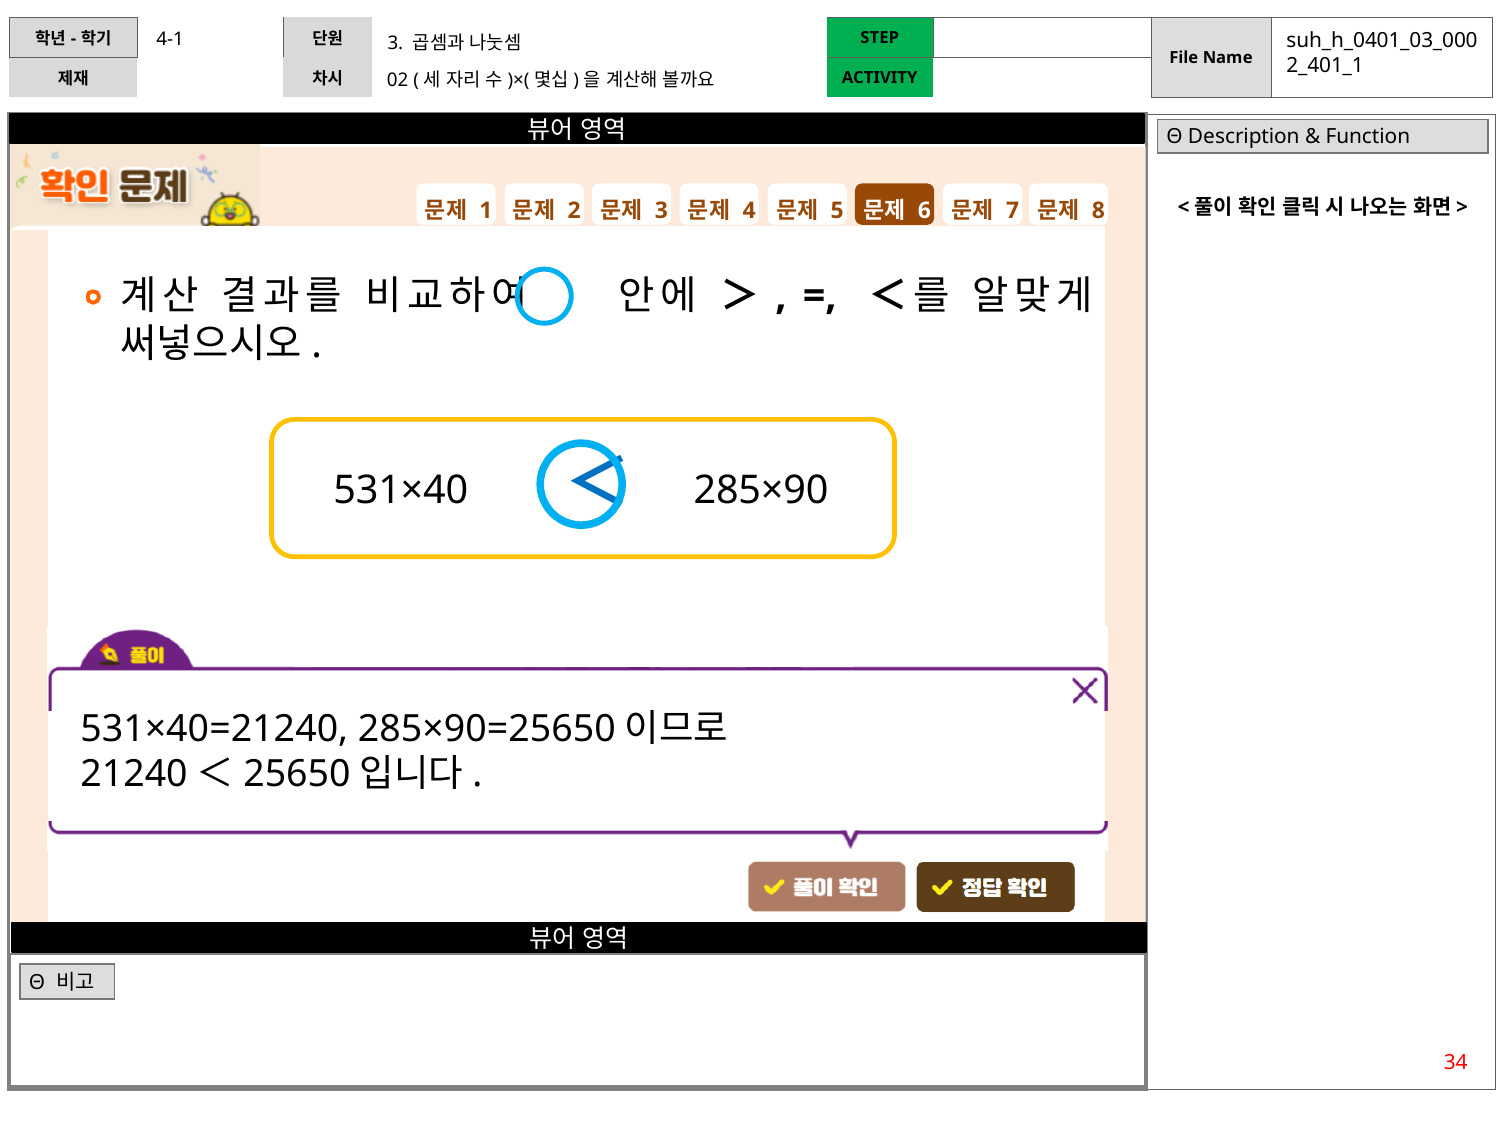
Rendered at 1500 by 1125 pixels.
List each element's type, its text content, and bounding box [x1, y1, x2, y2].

text_box 계산 결과를 비교하여 안에 ＞, =, ＜를 알맞게 써넣으시오. [105, 263, 1109, 373]
text_box suh_h_0401_03_0002_401_1 [1271, 18, 1500, 84]
picture [82, 285, 103, 307]
picture [10, 144, 260, 230]
text_box 문제 7 [958, 174, 1046, 231]
text_box 문제 1 [410, 174, 520, 231]
text_box [512, 264, 576, 328]
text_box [536, 432, 627, 530]
text_box <풀이 확인 클릭 시 나오는 화면> [1145, 154, 1500, 226]
text_box 02 (세 자리 수)×(몇십)을 계산해 볼까요 [372, 60, 821, 96]
text_box 문제 5 [783, 174, 871, 231]
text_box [46, 626, 1109, 851]
text_box [269, 417, 897, 559]
text_box 문제 2 [520, 174, 608, 231]
table_header Θ Description & Function [1158, 120, 1487, 152]
picture [915, 858, 1078, 913]
text_box 문제 4 [695, 174, 783, 231]
picture [746, 858, 906, 913]
text_box 3. 곱셈과 나눗셈 [372, 23, 828, 48]
text_box 문제 8 [1046, 174, 1132, 231]
text_box 문제 3 [608, 174, 695, 231]
text_box 4-1 [141, 18, 284, 55]
text_box 문제 6 [871, 174, 958, 231]
